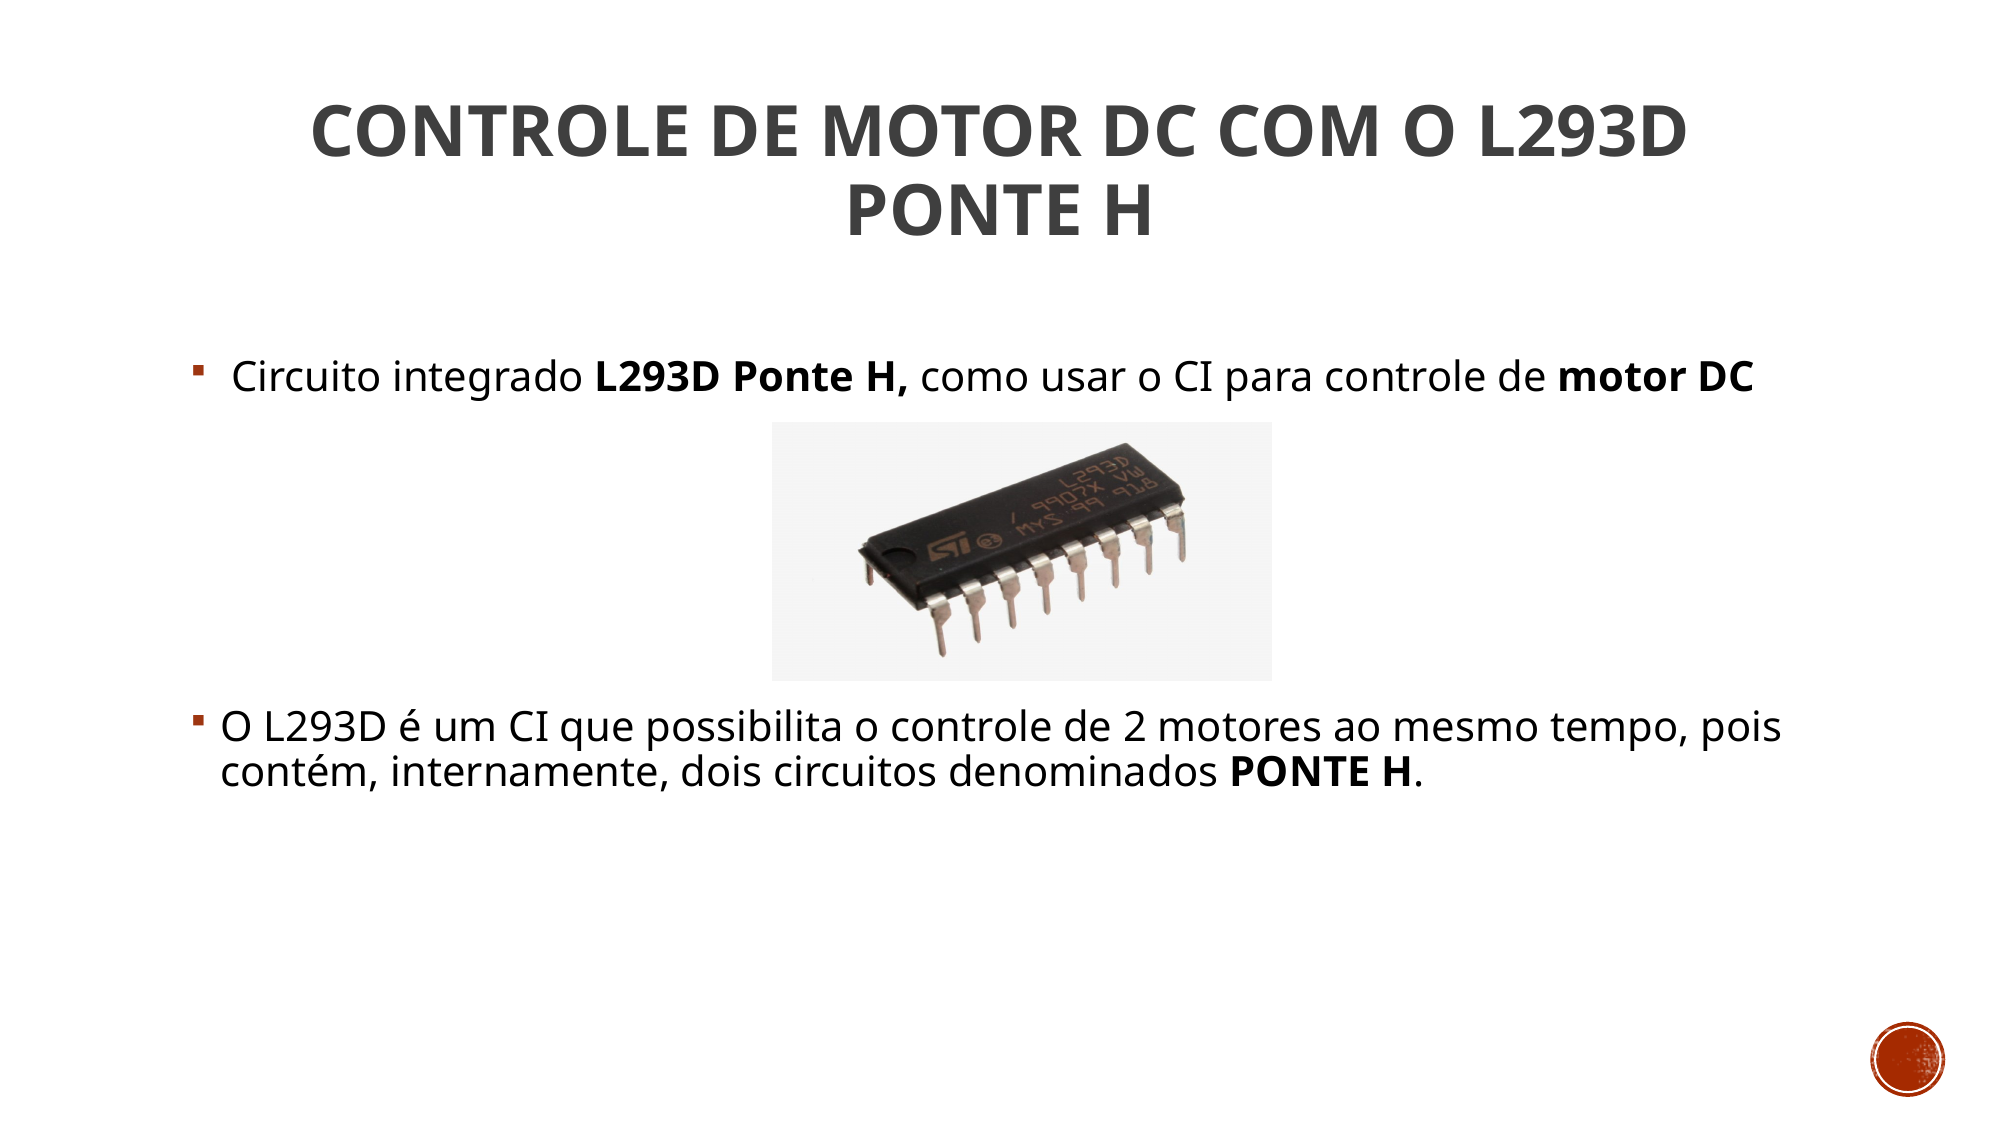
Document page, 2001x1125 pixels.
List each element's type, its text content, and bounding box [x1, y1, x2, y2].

title Controle de motor DC com o L293D Ponte H [175, 79, 1826, 344]
picture [772, 422, 1272, 681]
list Circuito integrado L293D Ponte H, como usar o CI para controle de motor DC O L293D é um CI que possibilita o controle de 2 motores ao mesmo tempo, pois contém, internamente, dois circuitos denominados PONTE H. [175, 348, 1826, 1013]
